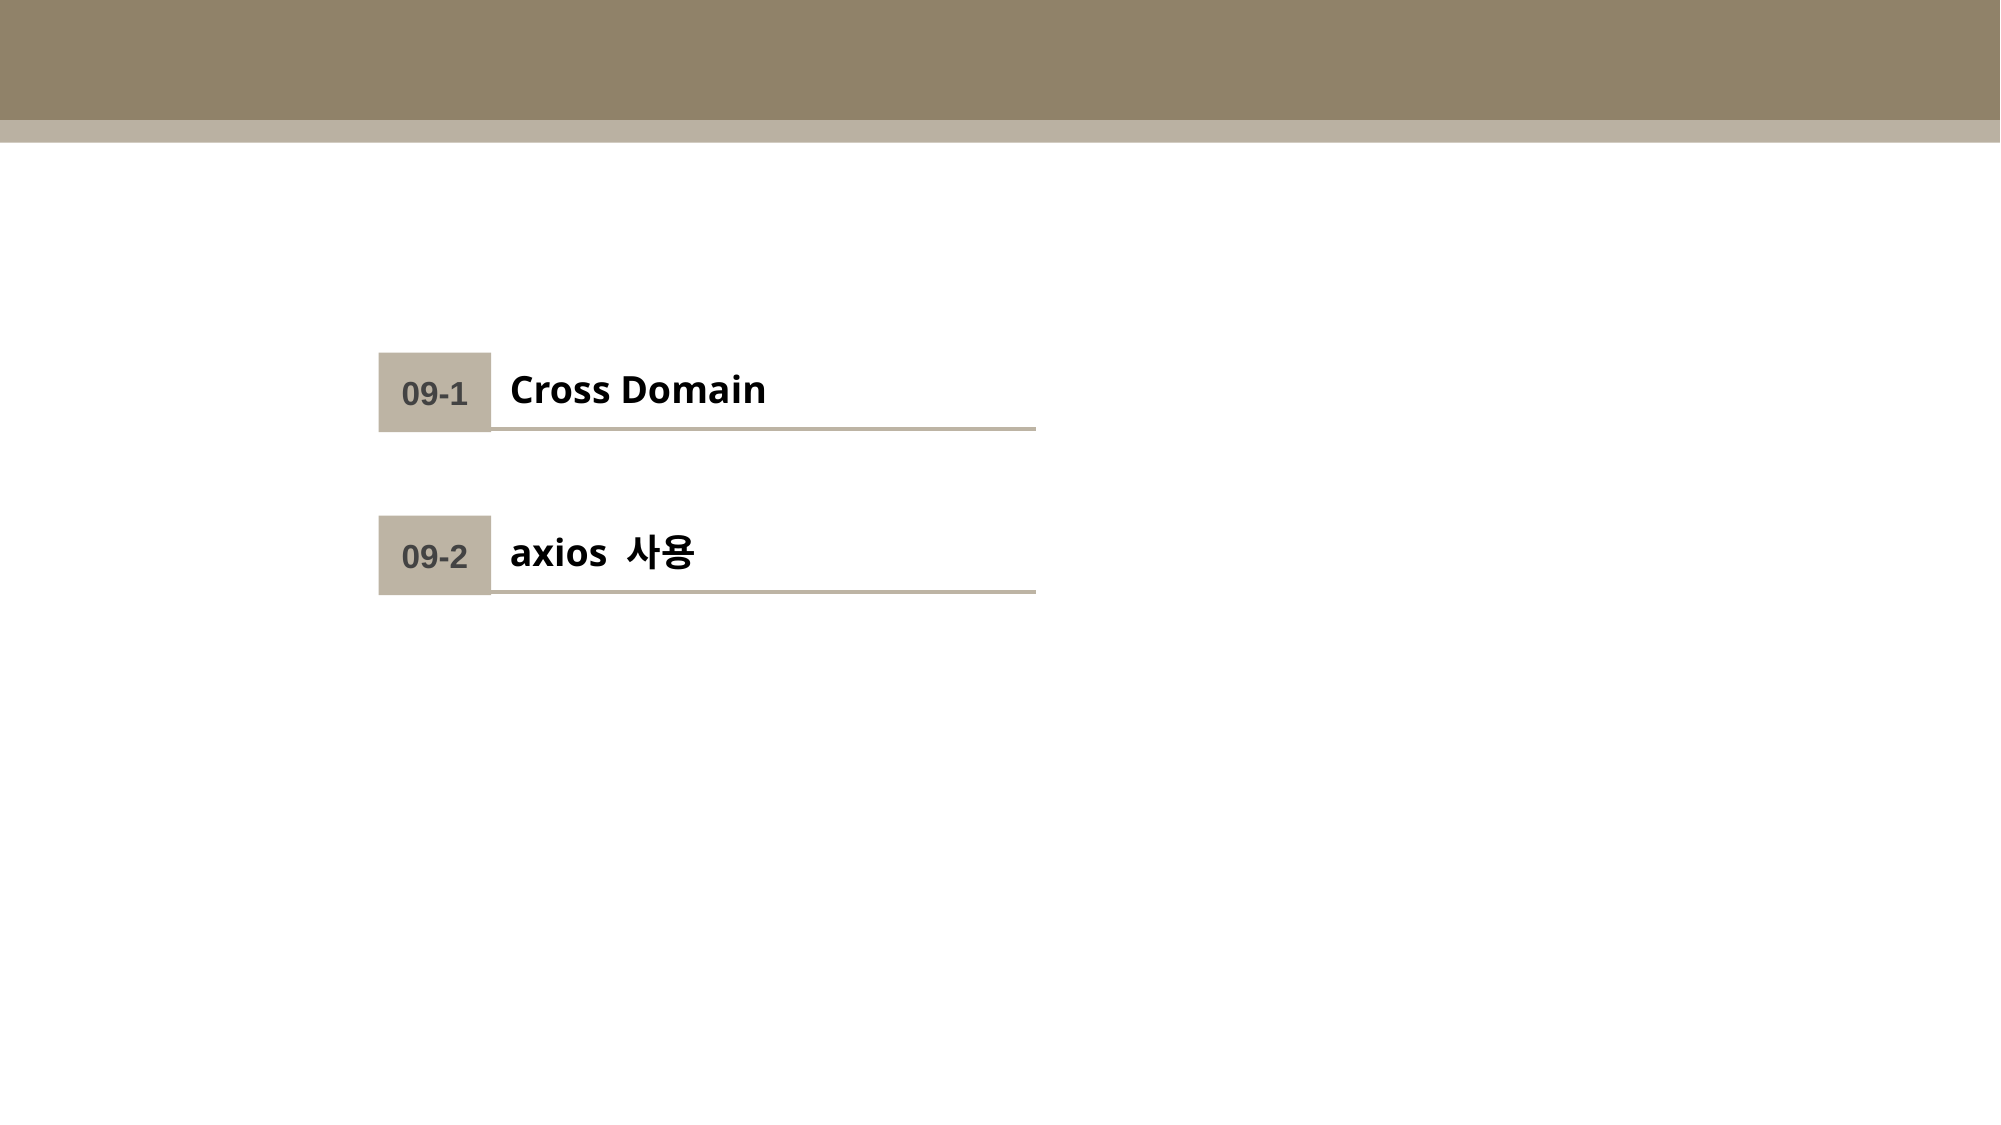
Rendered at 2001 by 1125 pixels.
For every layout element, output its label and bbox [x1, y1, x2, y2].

text_box [378, 352, 1148, 433]
text_box [378, 515, 1148, 596]
